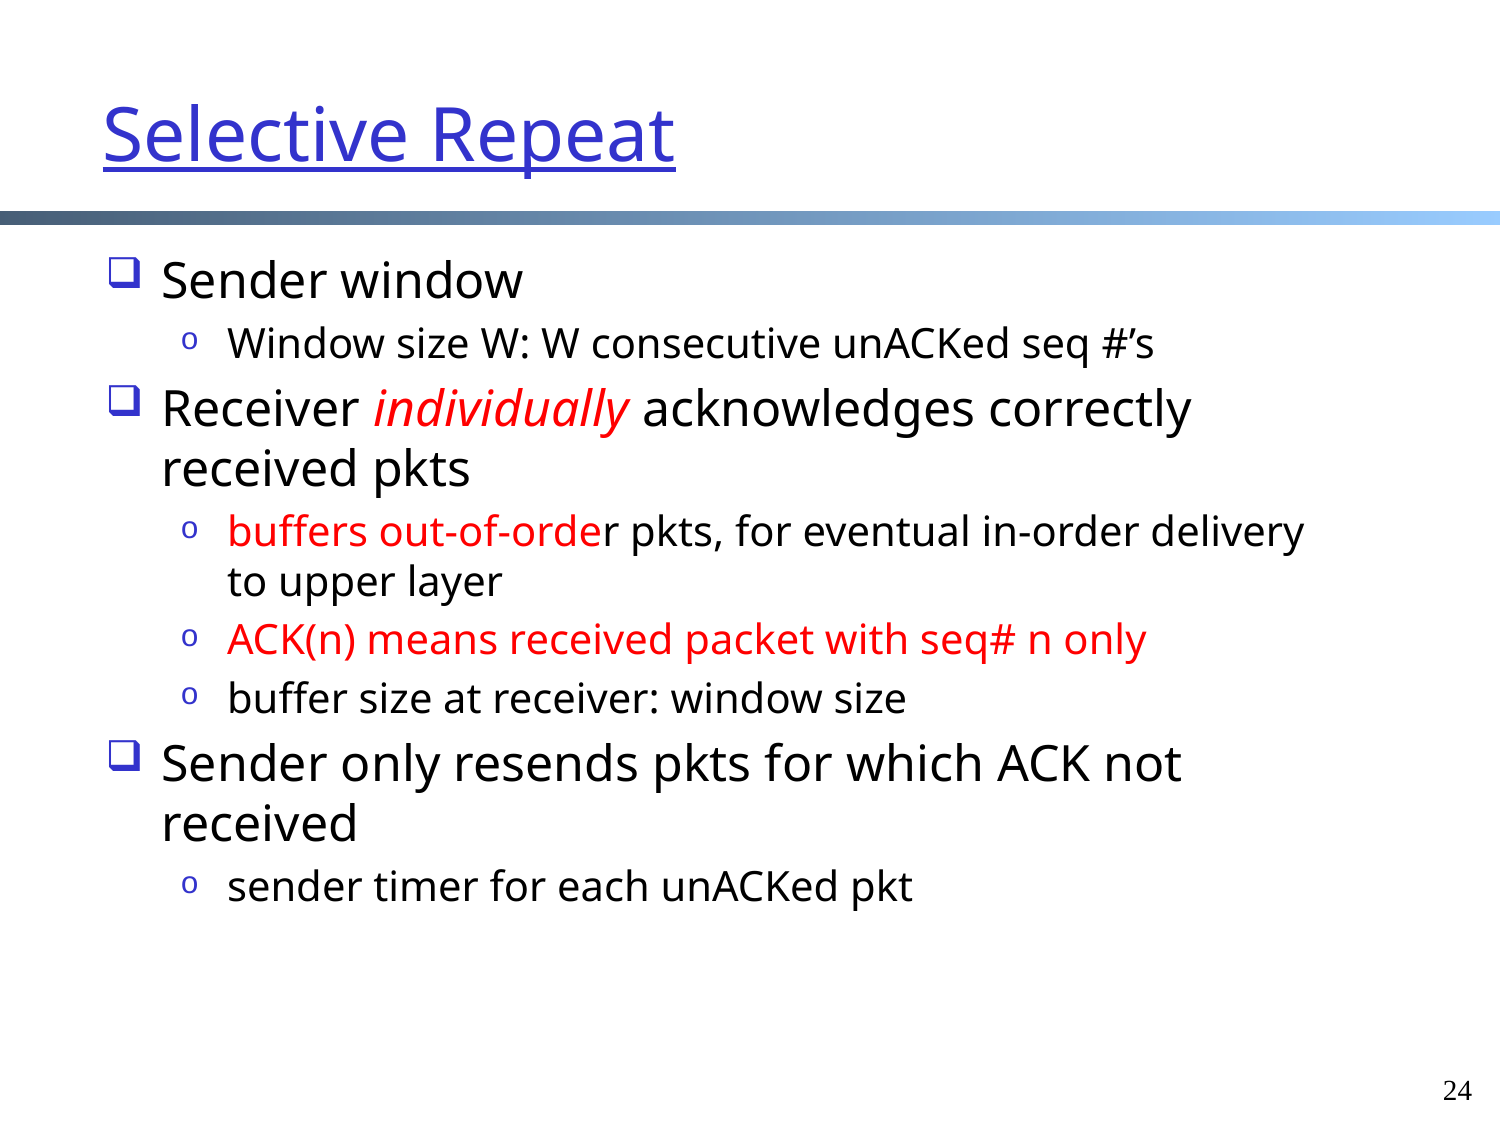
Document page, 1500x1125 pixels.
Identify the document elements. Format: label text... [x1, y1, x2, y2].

title Selective Repeat [87, 37, 1363, 225]
text_box 24 [1418, 1057, 1488, 1115]
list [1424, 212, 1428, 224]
list Sender window Window size W: W consecutive unACKed seq #’s Receiver individually acknowledges correctly received pkts buffers out-of-order pkts, for eventual in-order delivery to upper layer ACK(n) means received packet with seq# n only buffer size at receiver: window size Sender only resends pkts for which ACK not received sender timer for each unACKed pkt [90, 240, 1332, 1004]
